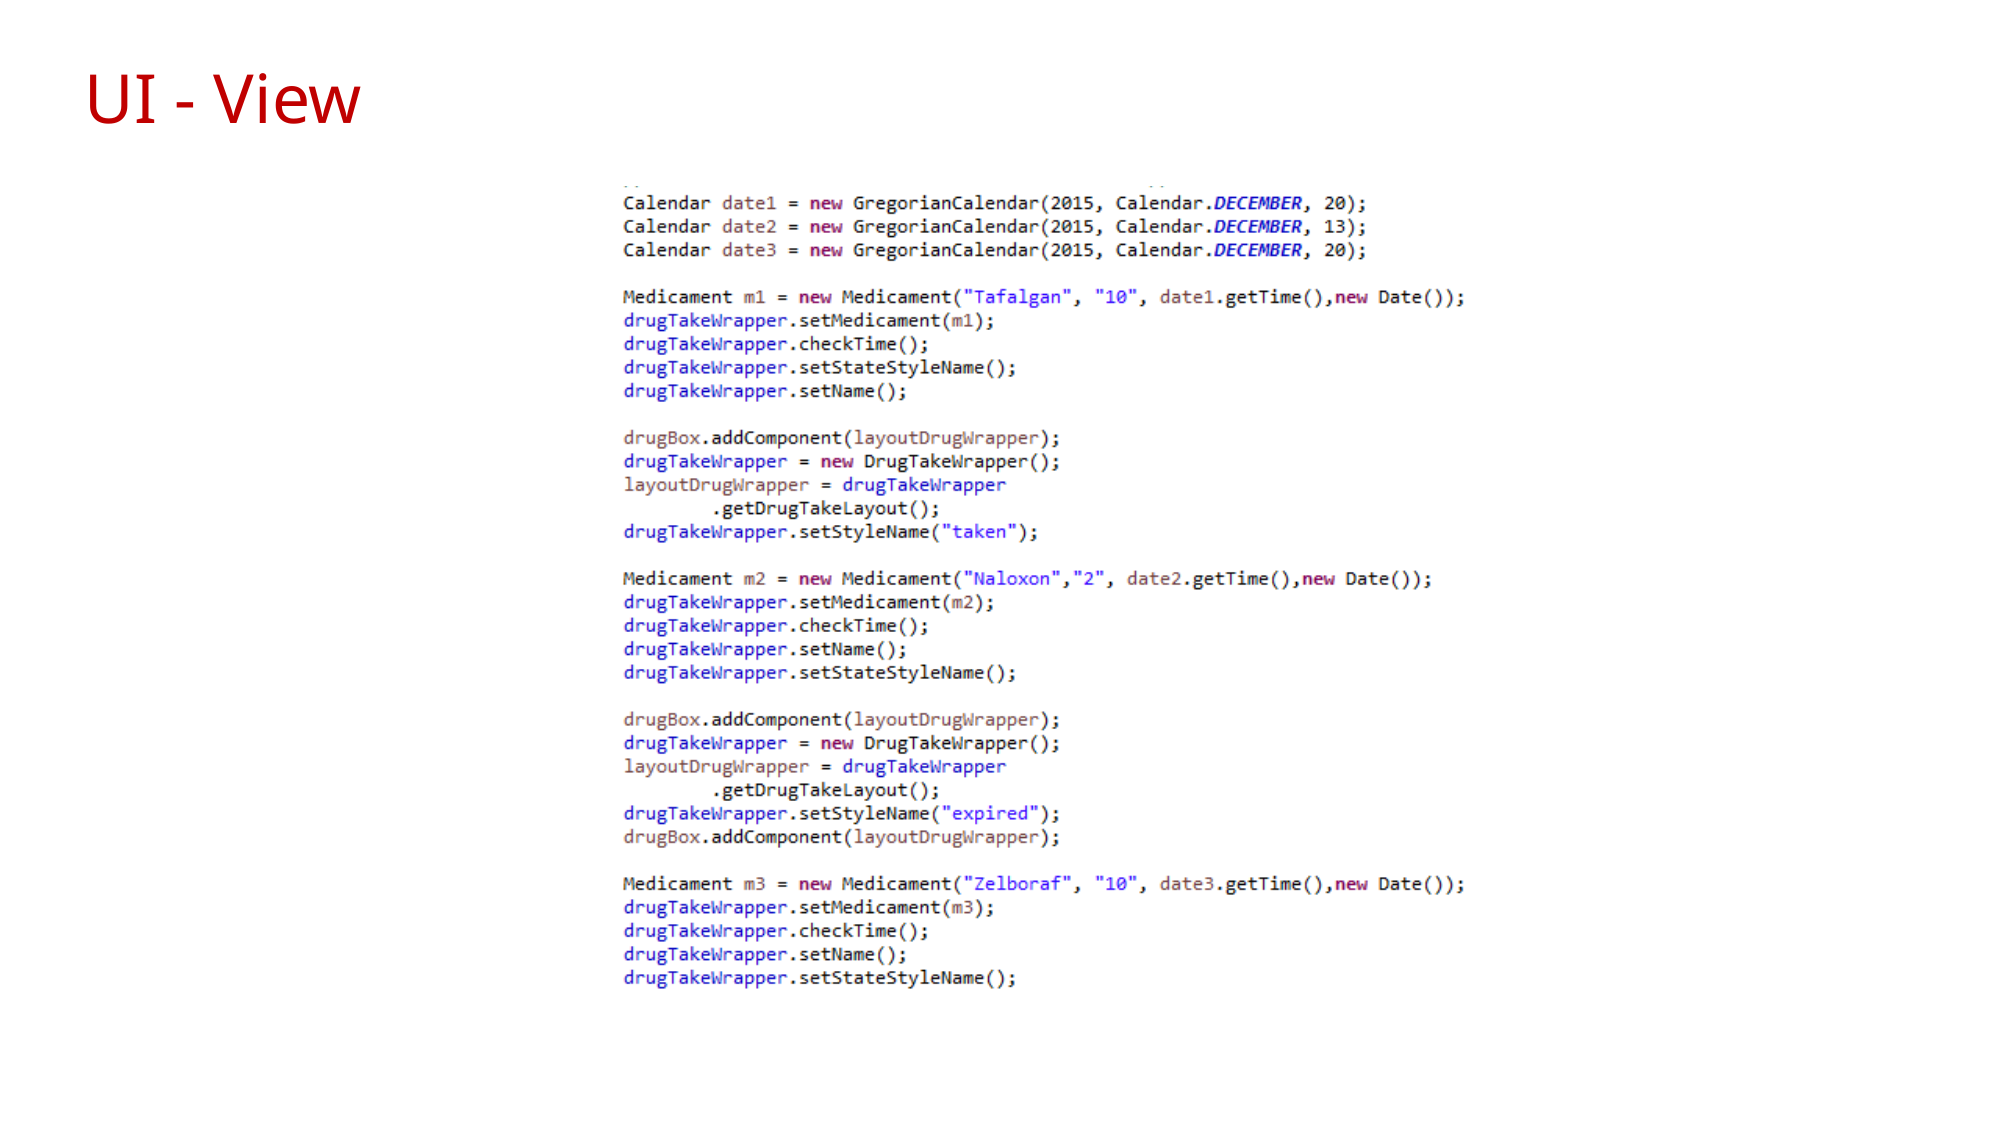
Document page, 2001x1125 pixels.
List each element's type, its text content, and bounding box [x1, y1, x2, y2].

picture [566, 186, 1680, 1006]
text_box UI - View [69, 57, 1399, 146]
